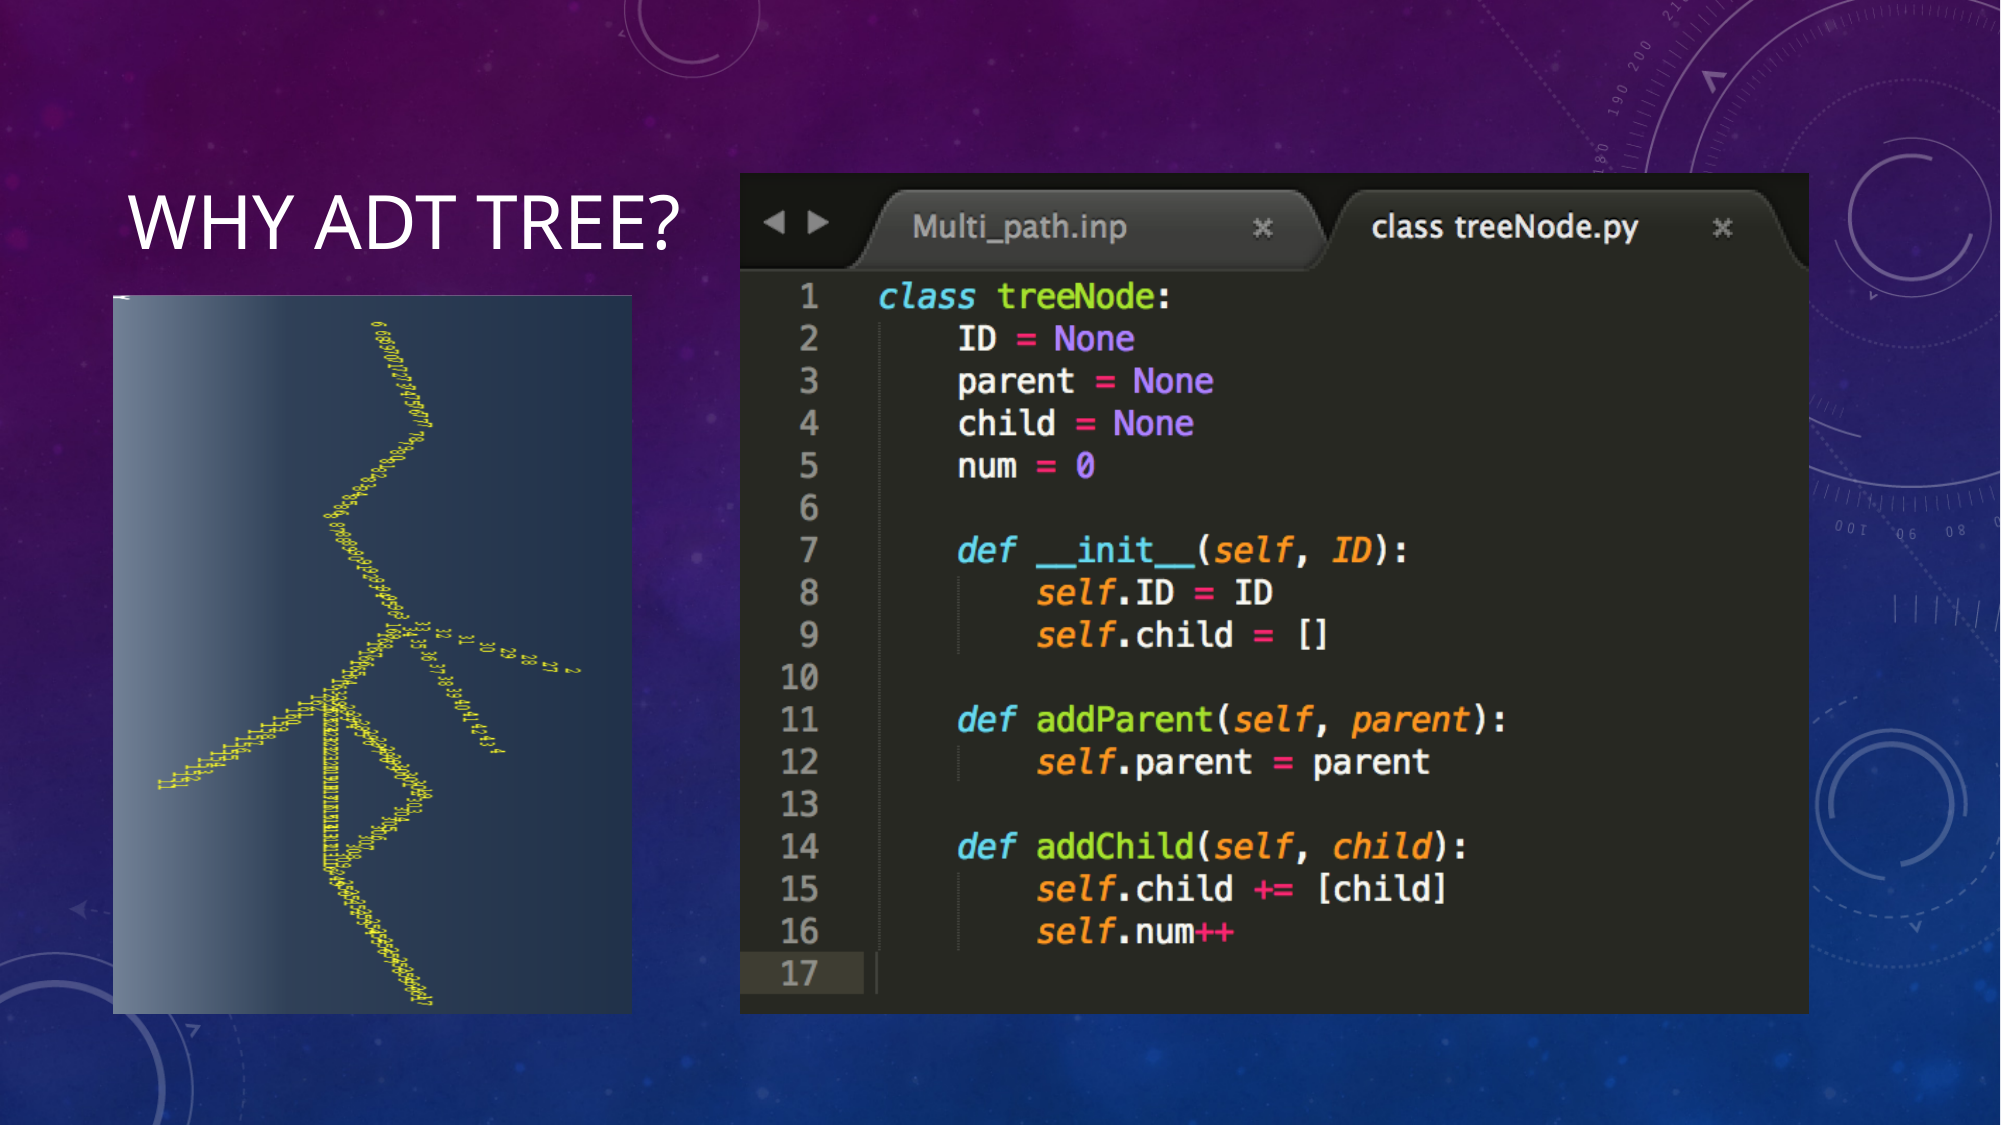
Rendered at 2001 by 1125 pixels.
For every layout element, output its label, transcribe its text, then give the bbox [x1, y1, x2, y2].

picture [0, 0, 2001, 1125]
title Why ADT TREE? [112, 99, 1775, 339]
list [740, 173, 1809, 1014]
